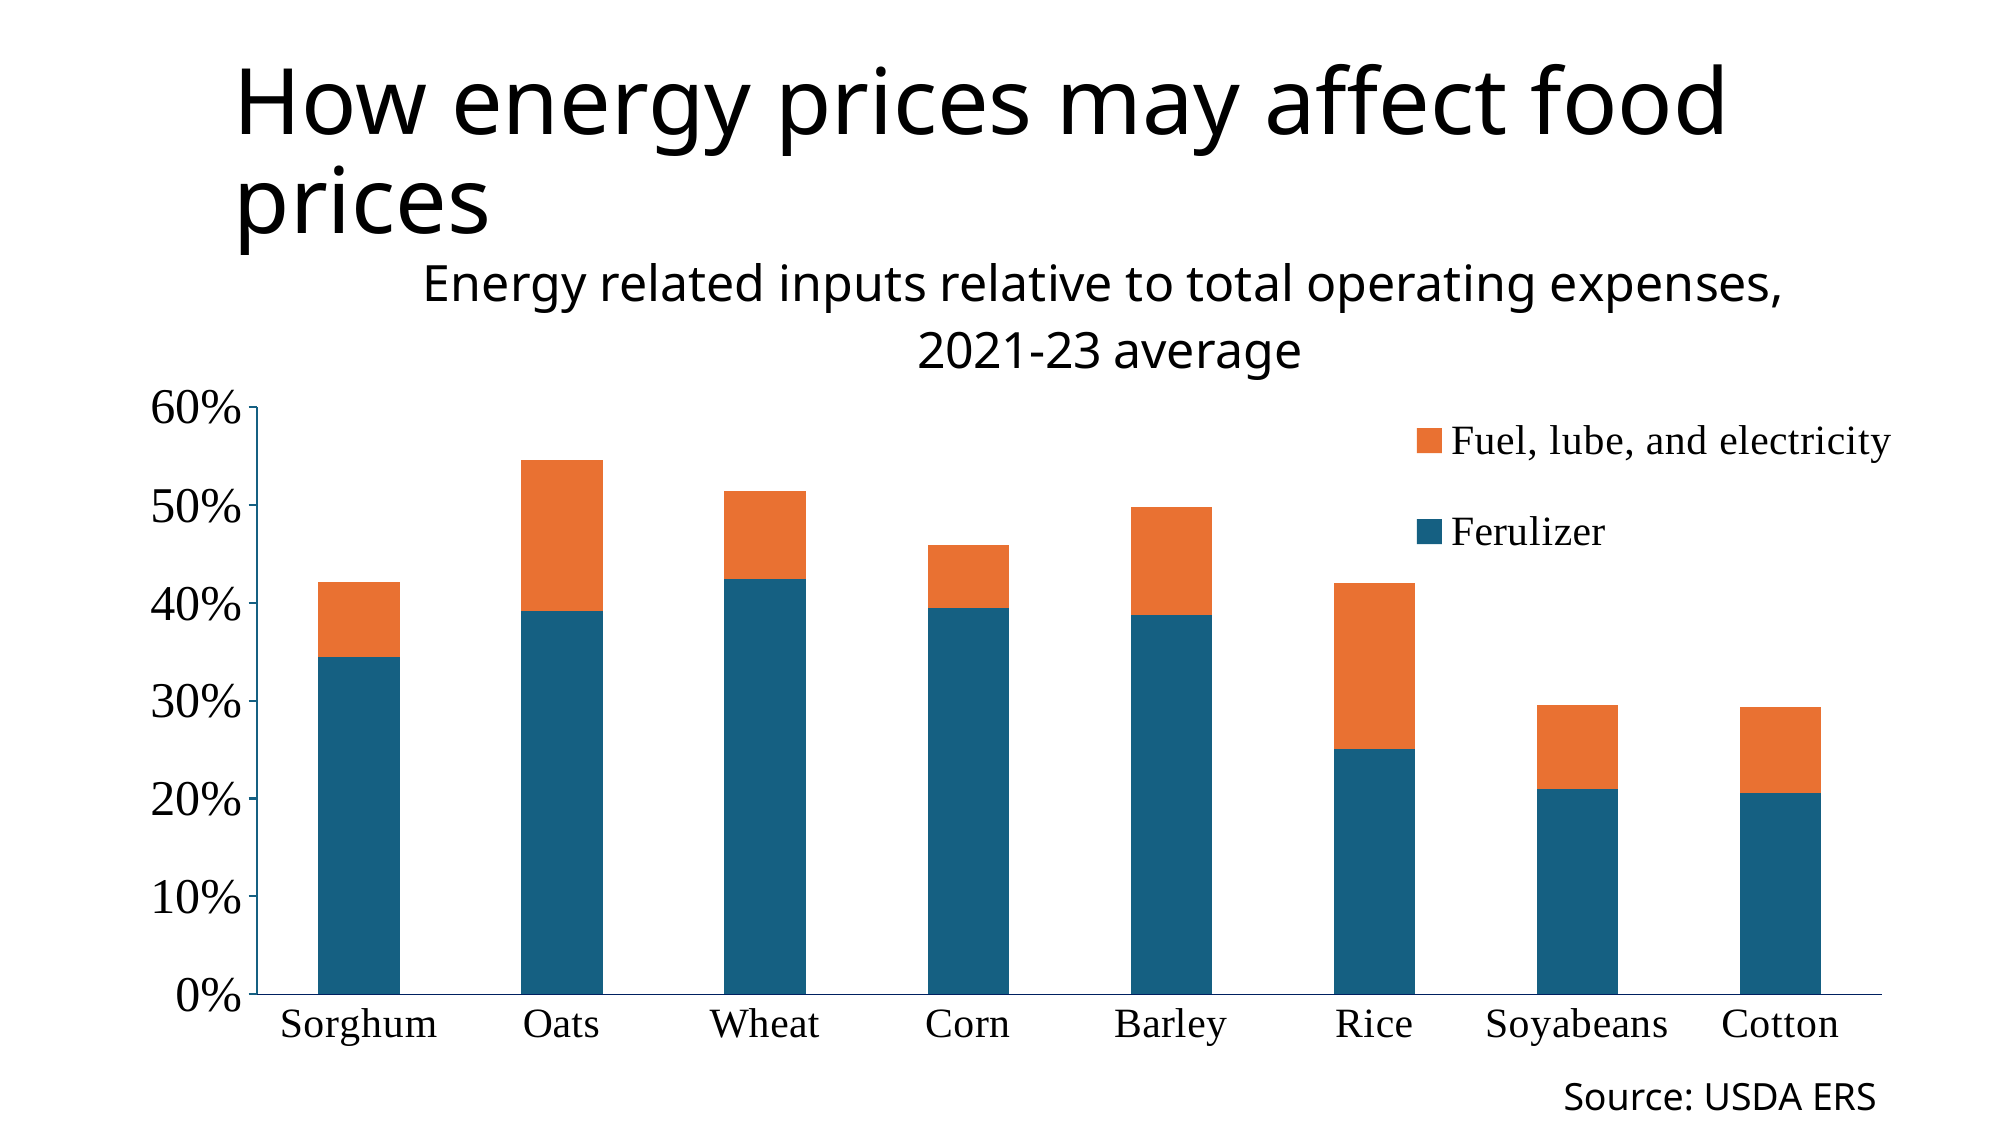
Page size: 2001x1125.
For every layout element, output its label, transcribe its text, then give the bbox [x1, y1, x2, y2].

text_box Source: USDA ERS [1548, 1066, 1919, 1125]
text_box How energy prices may affect food prices [218, 48, 1781, 143]
chart [113, 170, 1919, 1066]
